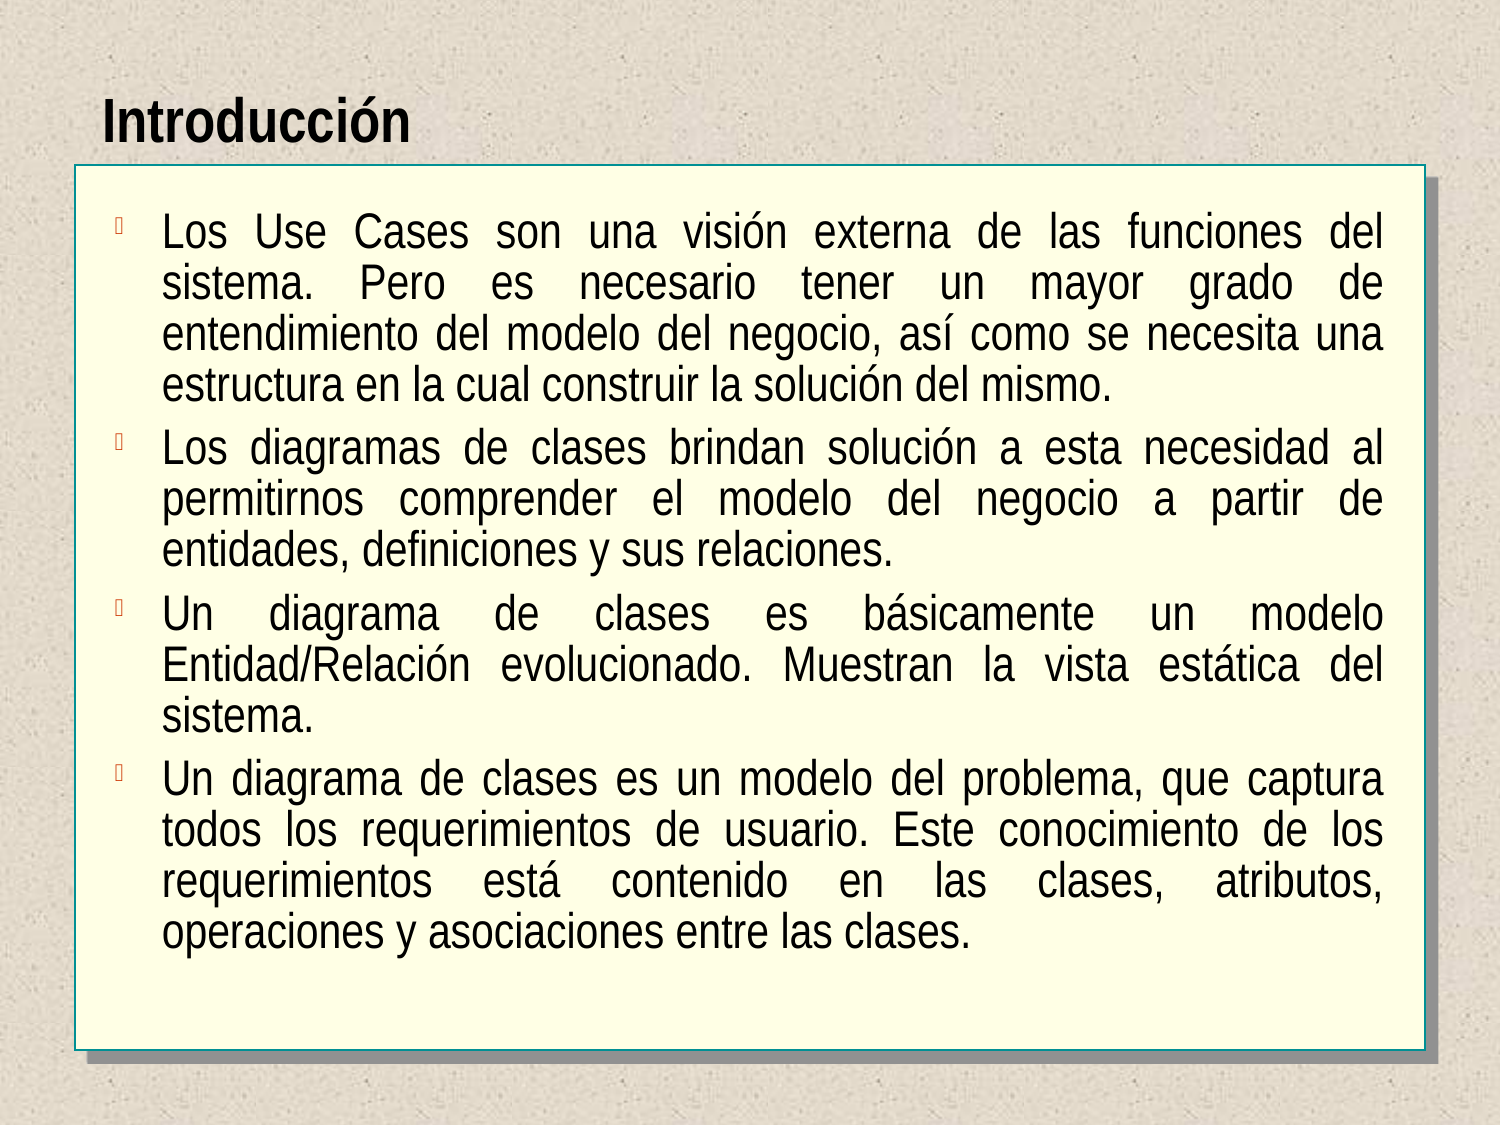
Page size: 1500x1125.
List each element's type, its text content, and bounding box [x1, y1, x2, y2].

text_box Introducción [87, 87, 1413, 163]
picture [0, 0, 1500, 1125]
list Los Use Cases son una visión externa de las funciones del sistema. Pero es necesario tener un mayor grado de entendimiento del modelo del negocio, así como se necesita una estructura en la cual construir la solución del mismo. Los diagramas de clases brindan solución a esta necesidad al permitirnos comprender el modelo del negocio a partir de entidades, definiciones y sus relaciones. Un diagrama de clases es básicamente un modelo Entidad/Relación evolucionado. Muestran la vista estática del sistema. Un diagrama de clases es un modelo del problema, que captura todos los requerimientos de usuario. Este conocimiento de los requerimientos está contenido en las clases, atributos, operaciones y asociaciones entre las clases. [99, 200, 1400, 967]
